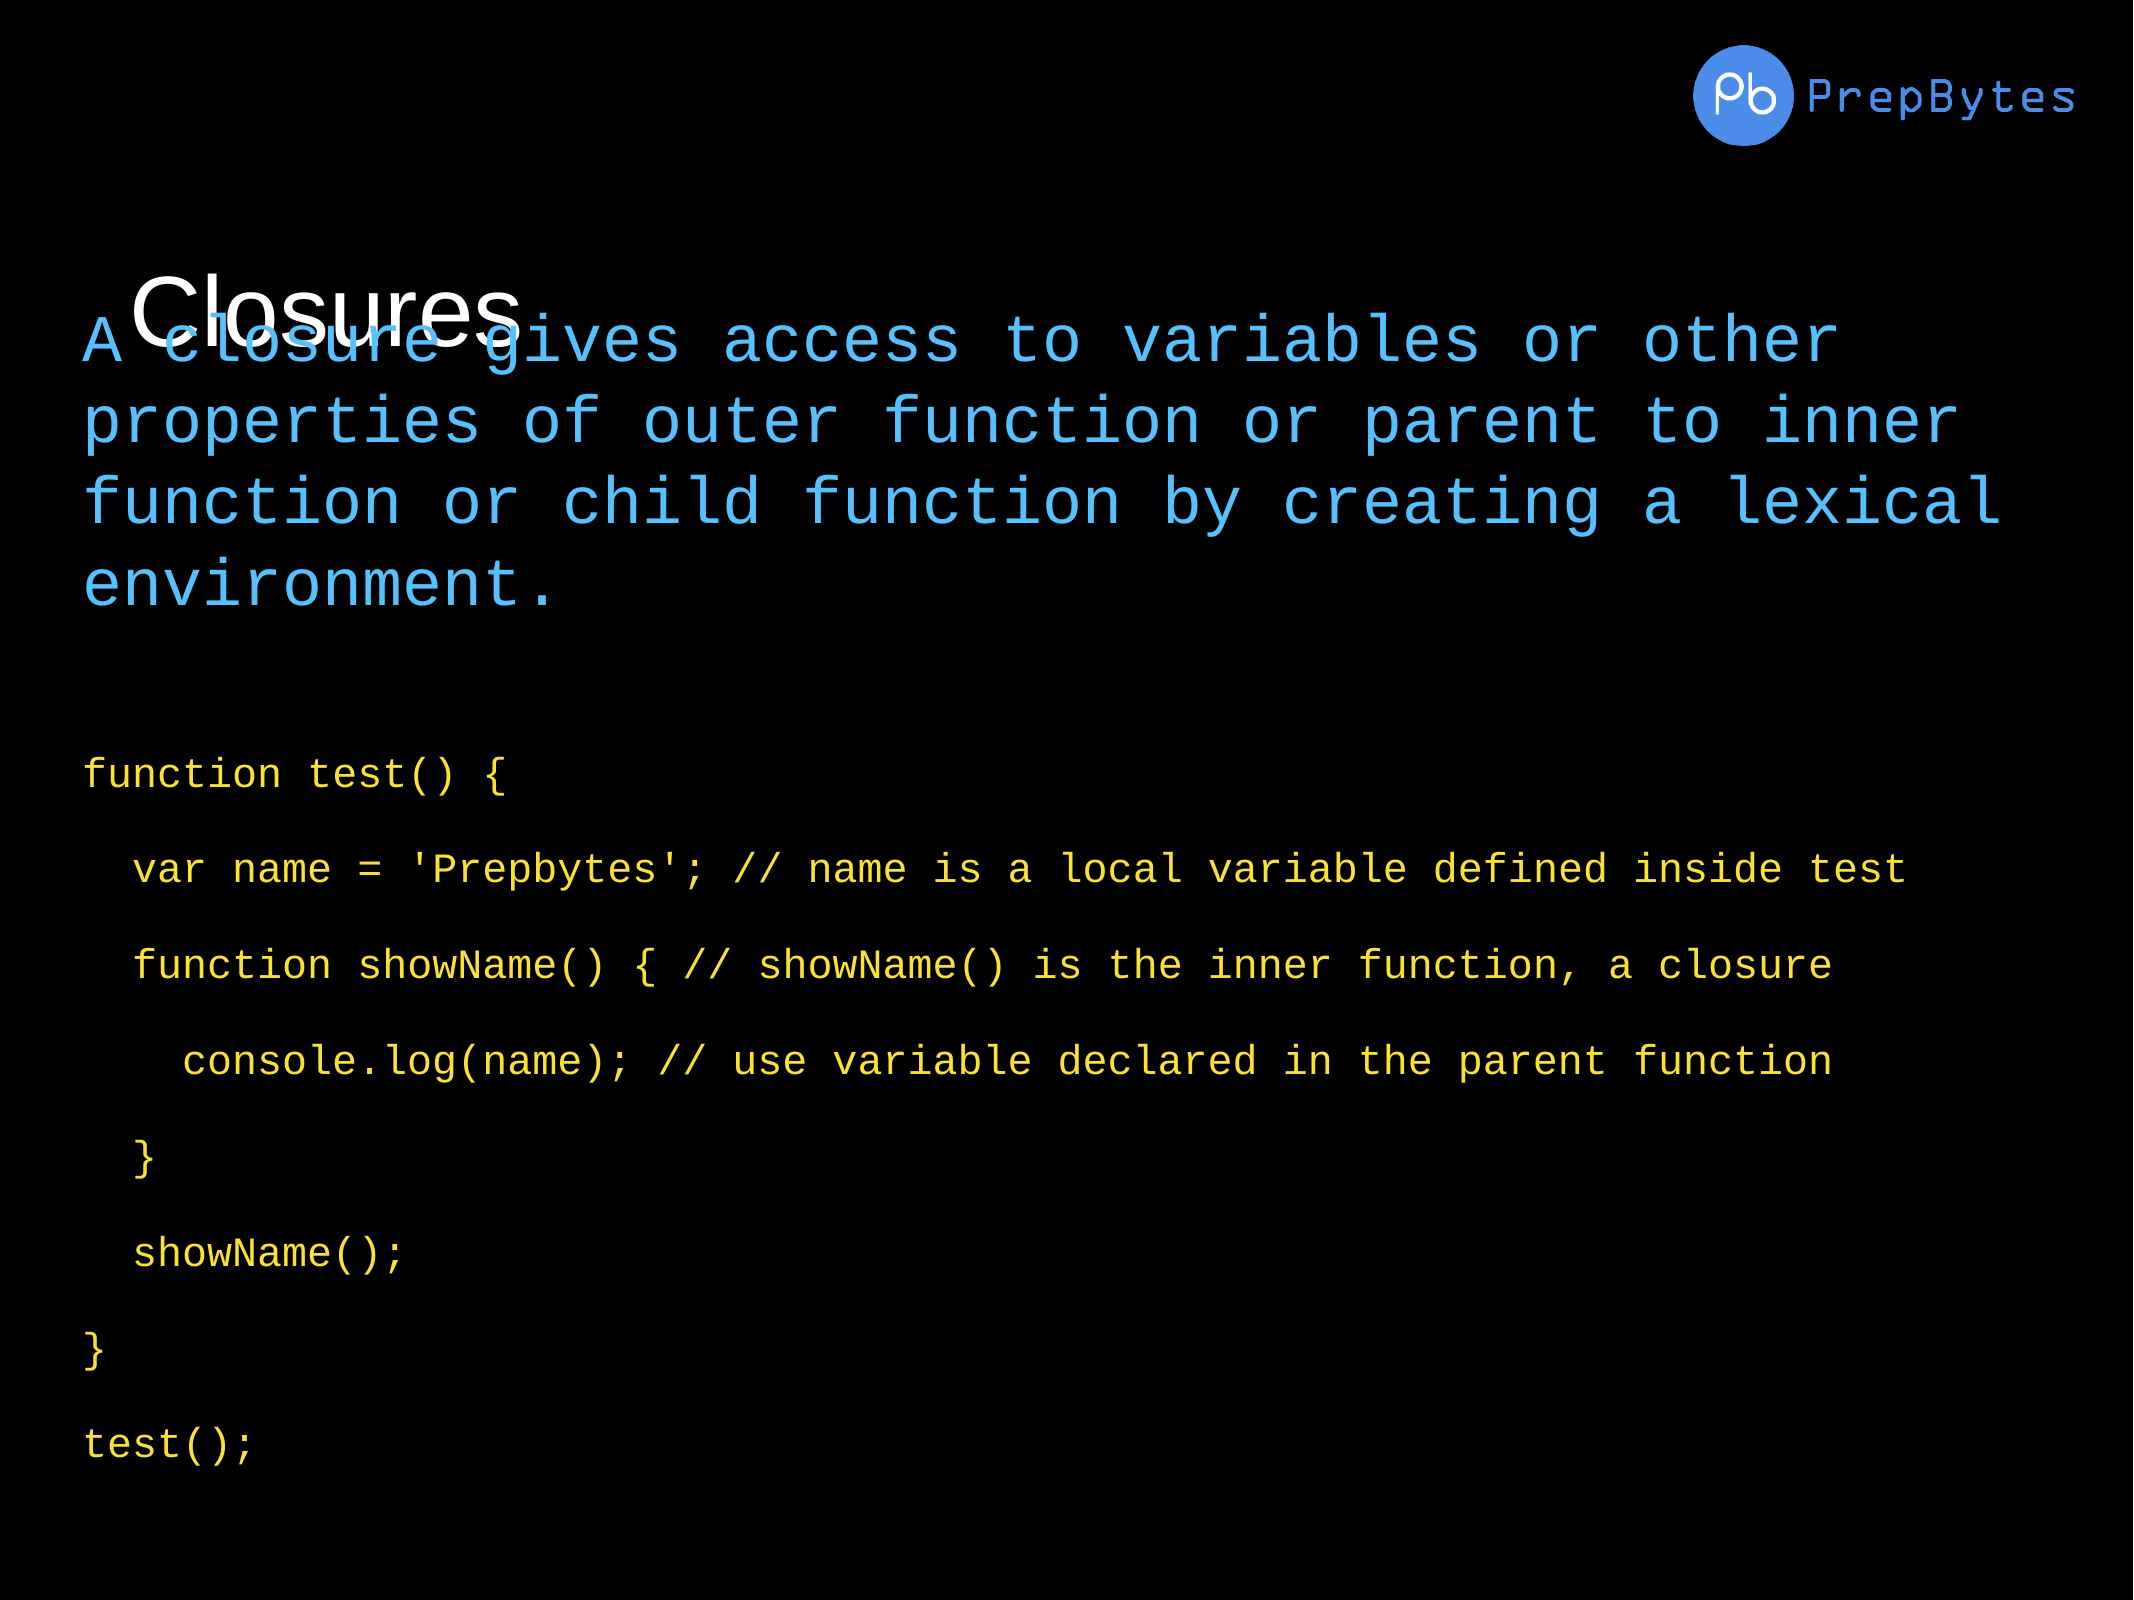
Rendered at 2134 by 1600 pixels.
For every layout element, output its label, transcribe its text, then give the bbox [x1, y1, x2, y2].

picture [1692, 44, 2080, 147]
text_box A closure gives access to variables or other properties of outer function or parent to inner function or child function by creating a lexical environment. function test() { var name = 'Prepbytes'; // name is a local variable defined inside test function showName() { // showName() is the inner function, a closure console.log(name); // use variable declared in the parent function } showName(); } test(); [77, 288, 2056, 1471]
text_box Closures [125, 135, 529, 288]
